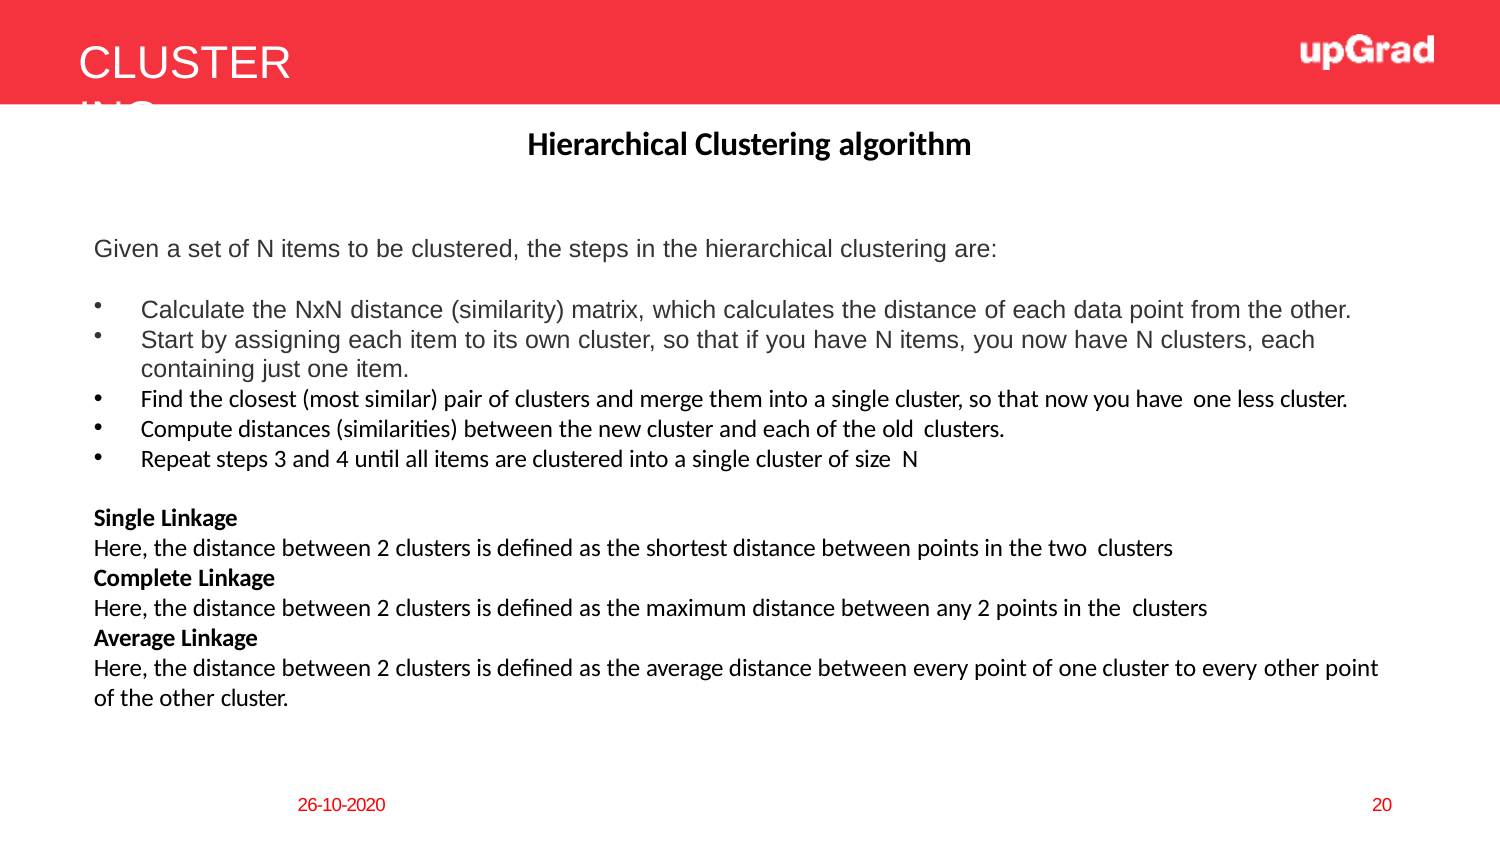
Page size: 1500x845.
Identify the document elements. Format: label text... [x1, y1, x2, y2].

picture [1300, 34, 1434, 70]
text_box 26-10-2020 [295, 792, 387, 816]
text_box Hierarchical Clustering algorithm Given a set of N items to be clustered, the steps in the hierarchical clustering are: Calculate the NxN distance (similarity) matrix, which calculates the distance of each data point from the other. Start by assigning each item to its own cluster, so that if you have N items, you now have N clusters, each containing just one item. Find the closest (most similar) pair of clusters and merge them into a single cluster, so that now you have one less cluster. Compute distances (similarities) between the new cluster and each of the old clusters. Repeat steps 3 and 4 until all items are clustered into a single cluster of size N Single Linkage Here, the distance between 2 clusters is defined as the shortest distance between points in the two clusters Complete Linkage Here, the distance between 2 clusters is defined as the maximum distance between any 2 points in the clusters Average Linkage Here, the distance between 2 clusters is defined as the average distance between every point of one cluster to every other point of the other cluster. [91, 119, 1395, 712]
text_box 20 [1365, 792, 1398, 816]
title CLUSTERING [76, 31, 299, 175]
